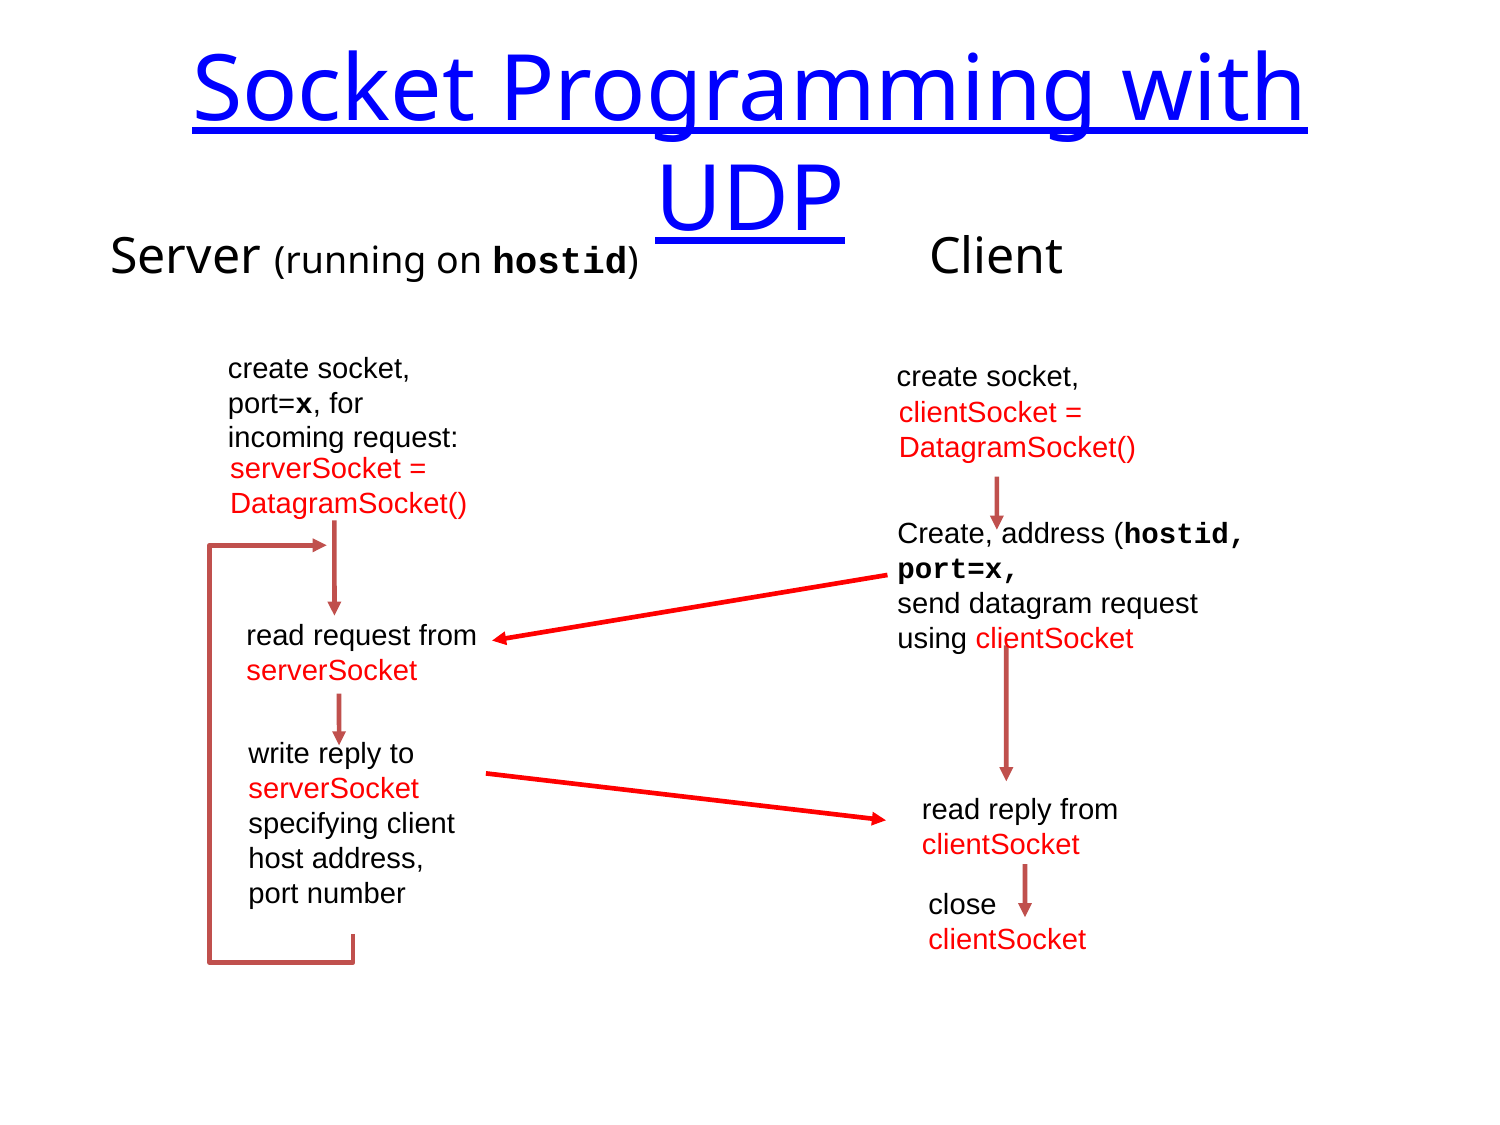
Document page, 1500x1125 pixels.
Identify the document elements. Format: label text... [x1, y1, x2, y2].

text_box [907, 653, 1134, 868]
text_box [209, 653, 1102, 963]
title Socket Programming with UDP [75, 45, 1425, 233]
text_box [233, 693, 887, 917]
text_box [491, 215, 1400, 645]
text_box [213, 341, 493, 695]
text_box Server (running on hostid) [95, 215, 490, 291]
